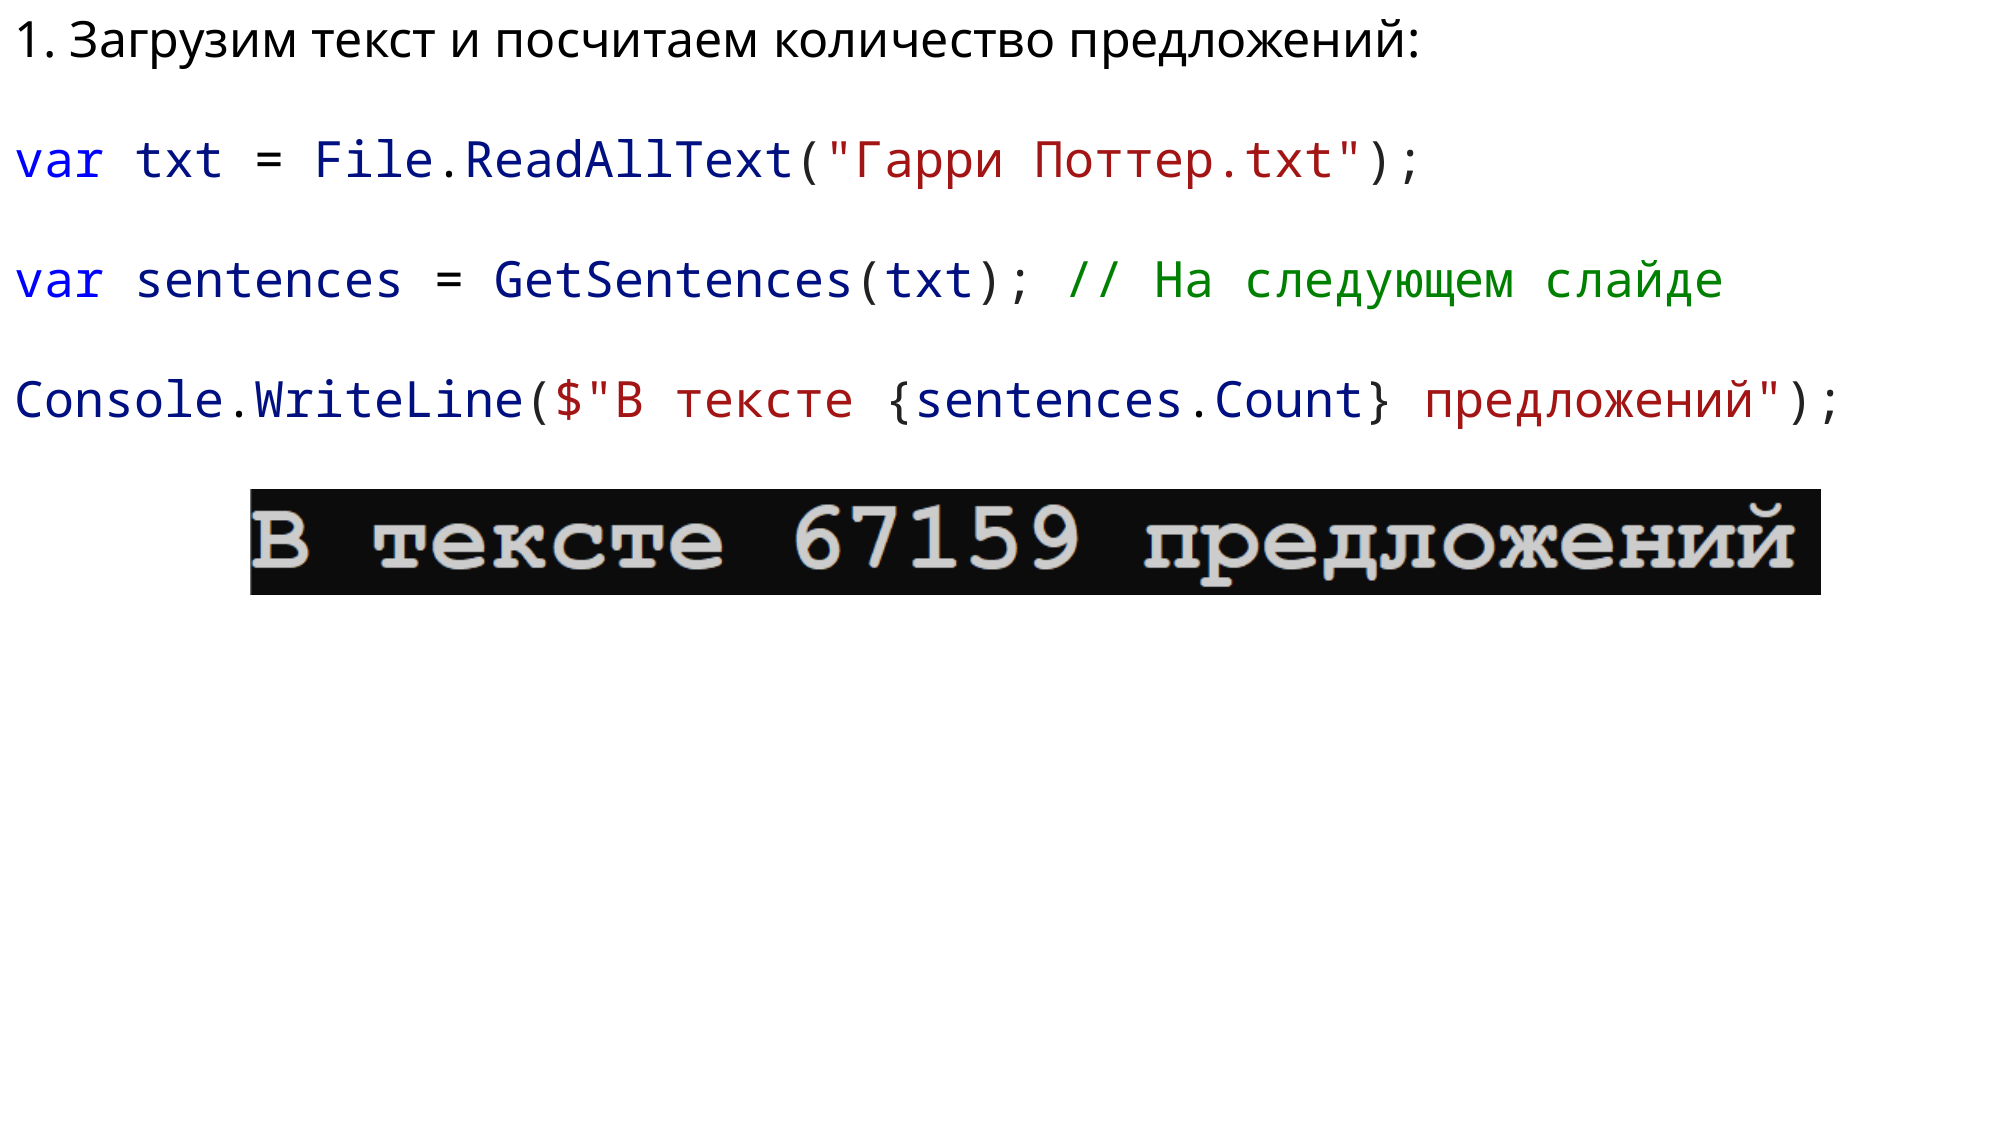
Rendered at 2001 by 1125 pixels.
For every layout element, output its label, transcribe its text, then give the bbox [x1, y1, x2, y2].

picture [250, 489, 1821, 595]
text_box 1. Загрузим текст и посчитаем количество предложений: var txt = File.ReadAllText("Гарри Поттер.txt"); var sentences = GetSentences(txt); // На следующем слайде Console.WriteLine($"В тексте {sentences.Count} предложений"); [0, 0, 2000, 435]
